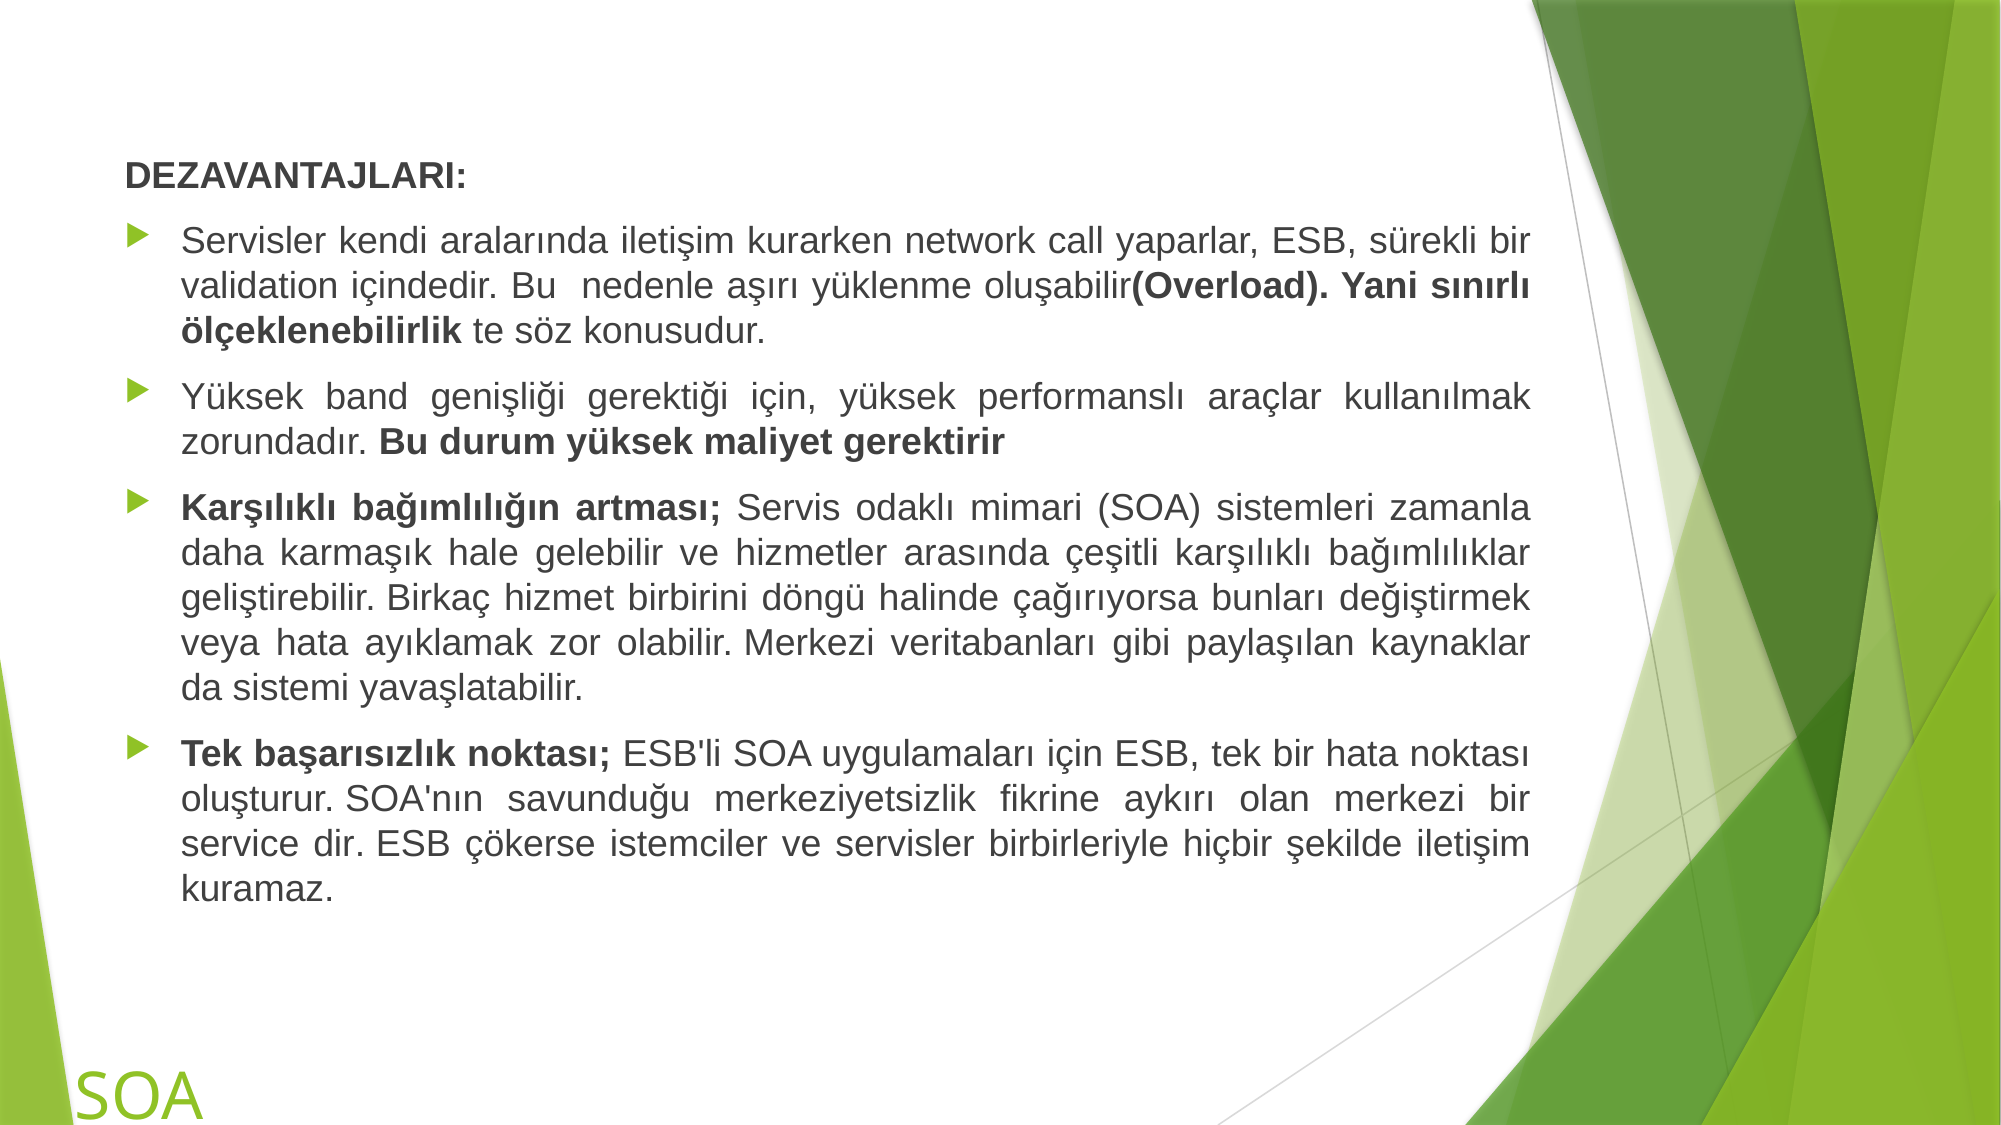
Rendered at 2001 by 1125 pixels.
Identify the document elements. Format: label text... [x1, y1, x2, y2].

text_box SOA [59, 1046, 228, 1125]
list DEZAVANTAJLARI: Servisler kendi aralarında iletişim kurarken network call yaparlar, ESB, sürekli bir validation içindedir. Bu nedenle aşırı yüklenme oluşabilir(Overload). Yani sınırlı ölçeklenebilirlik te söz konusudur. Yüksek band genişliği gerektiği için, yüksek performanslı araçlar kullanılmak zorundadır. Bu durum yüksek maliyet gerektirir Karşılıklı bağımlılığın artması; Servis odaklı mimari (SOA) sistemleri zamanla daha karmaşık hale gelebilir ve hizmetler arasında çeşitli karşılıklı bağımlılıklar geliştirebilir. Birkaç hizmet birbirini döngü halinde çağırıyorsa bunları değiştirmek veya hata ayıklamak zor olabilir. Merkezi veritabanları gibi paylaşılan kaynaklar da sistemi yavaşlatabilir. Tek başarısızlık noktası; ESB'li SOA uygulamaları için ESB, tek bir hata noktası oluşturur. SOA'nın savunduğu merkeziyetsizlik fikrine aykırı olan merkezi bir service dir. ESB çökerse istemciler ve servisler birbirleriyle hiçbir şekilde iletişim kuramaz. [109, 143, 1546, 982]
